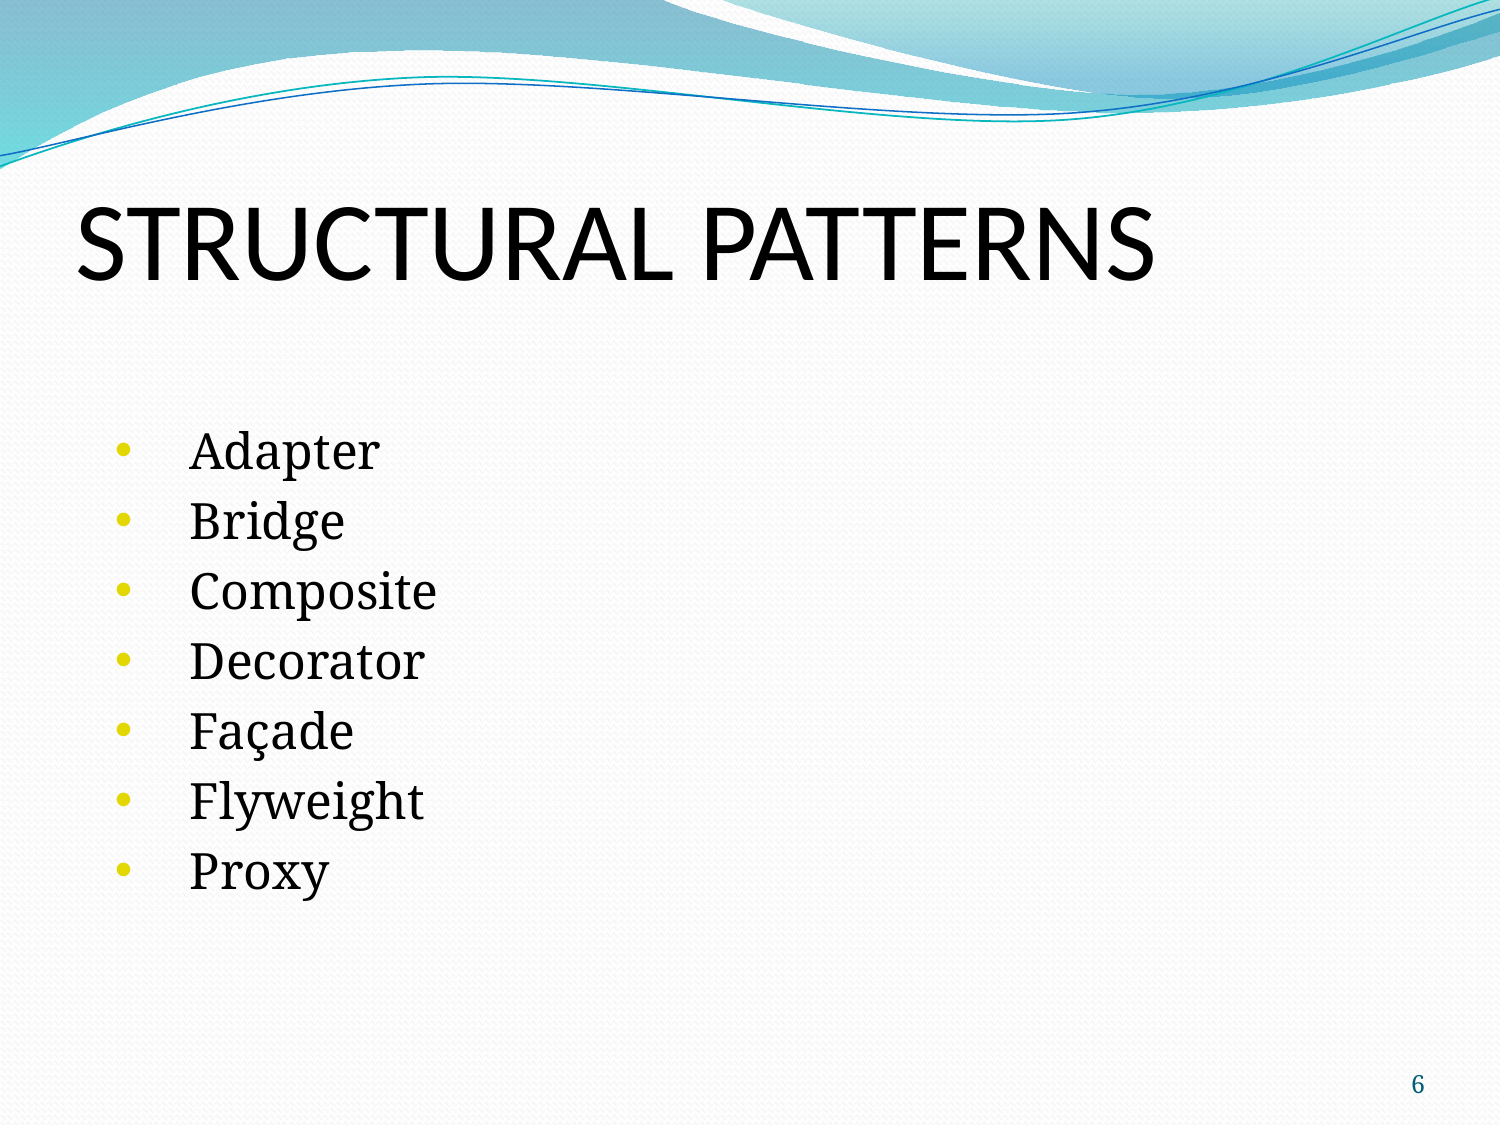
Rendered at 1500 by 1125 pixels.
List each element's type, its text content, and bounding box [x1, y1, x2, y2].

slide_number 6 [1299, 1042, 1425, 1103]
text_box Adapter Bridge Composite Decorator Façade Flyweight Proxy [99, 412, 902, 988]
title STRUCTURAL PATTERNS [75, 115, 1425, 303]
